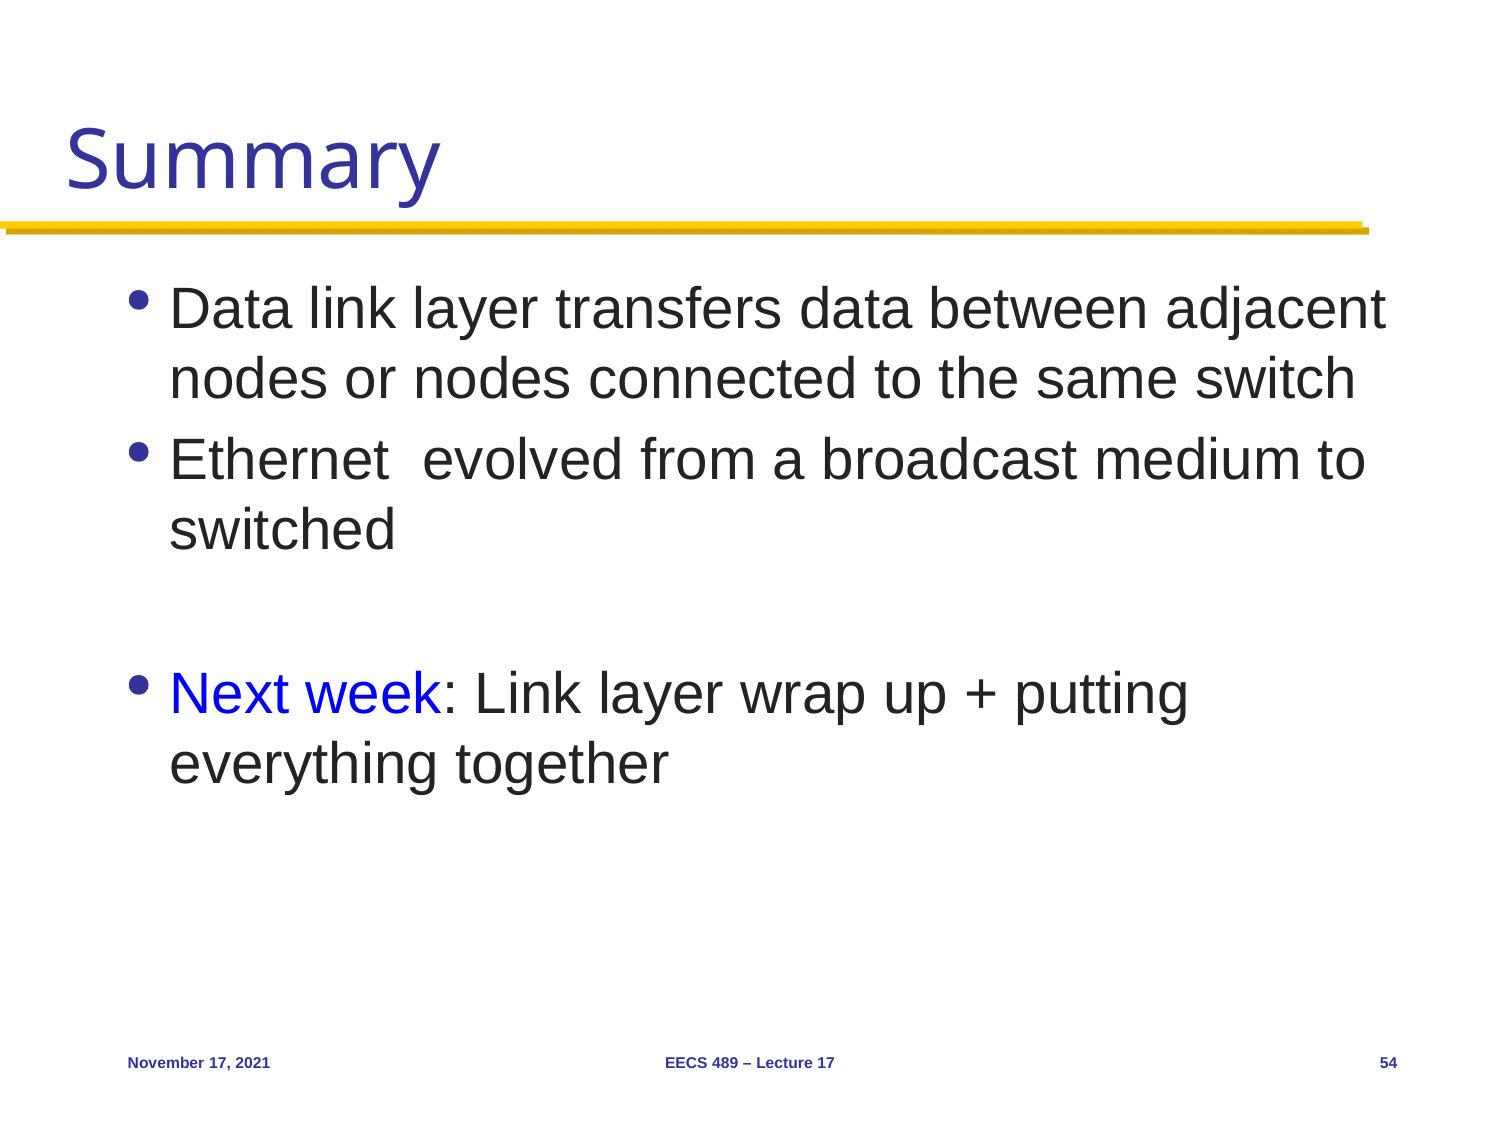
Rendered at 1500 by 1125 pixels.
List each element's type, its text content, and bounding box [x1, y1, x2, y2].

title Summary [49, 24, 1451, 213]
slide_number 54 [1312, 1024, 1413, 1101]
footer EECS 489 – Lecture 17 [512, 1024, 988, 1101]
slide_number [112, 1024, 426, 1101]
list Data link layer transfers data between adjacent nodes or nodes connected to the same switch Ethernet evolved from a broadcast medium to switched Next week: Link layer wrap up + putting everything together [112, 262, 1413, 988]
